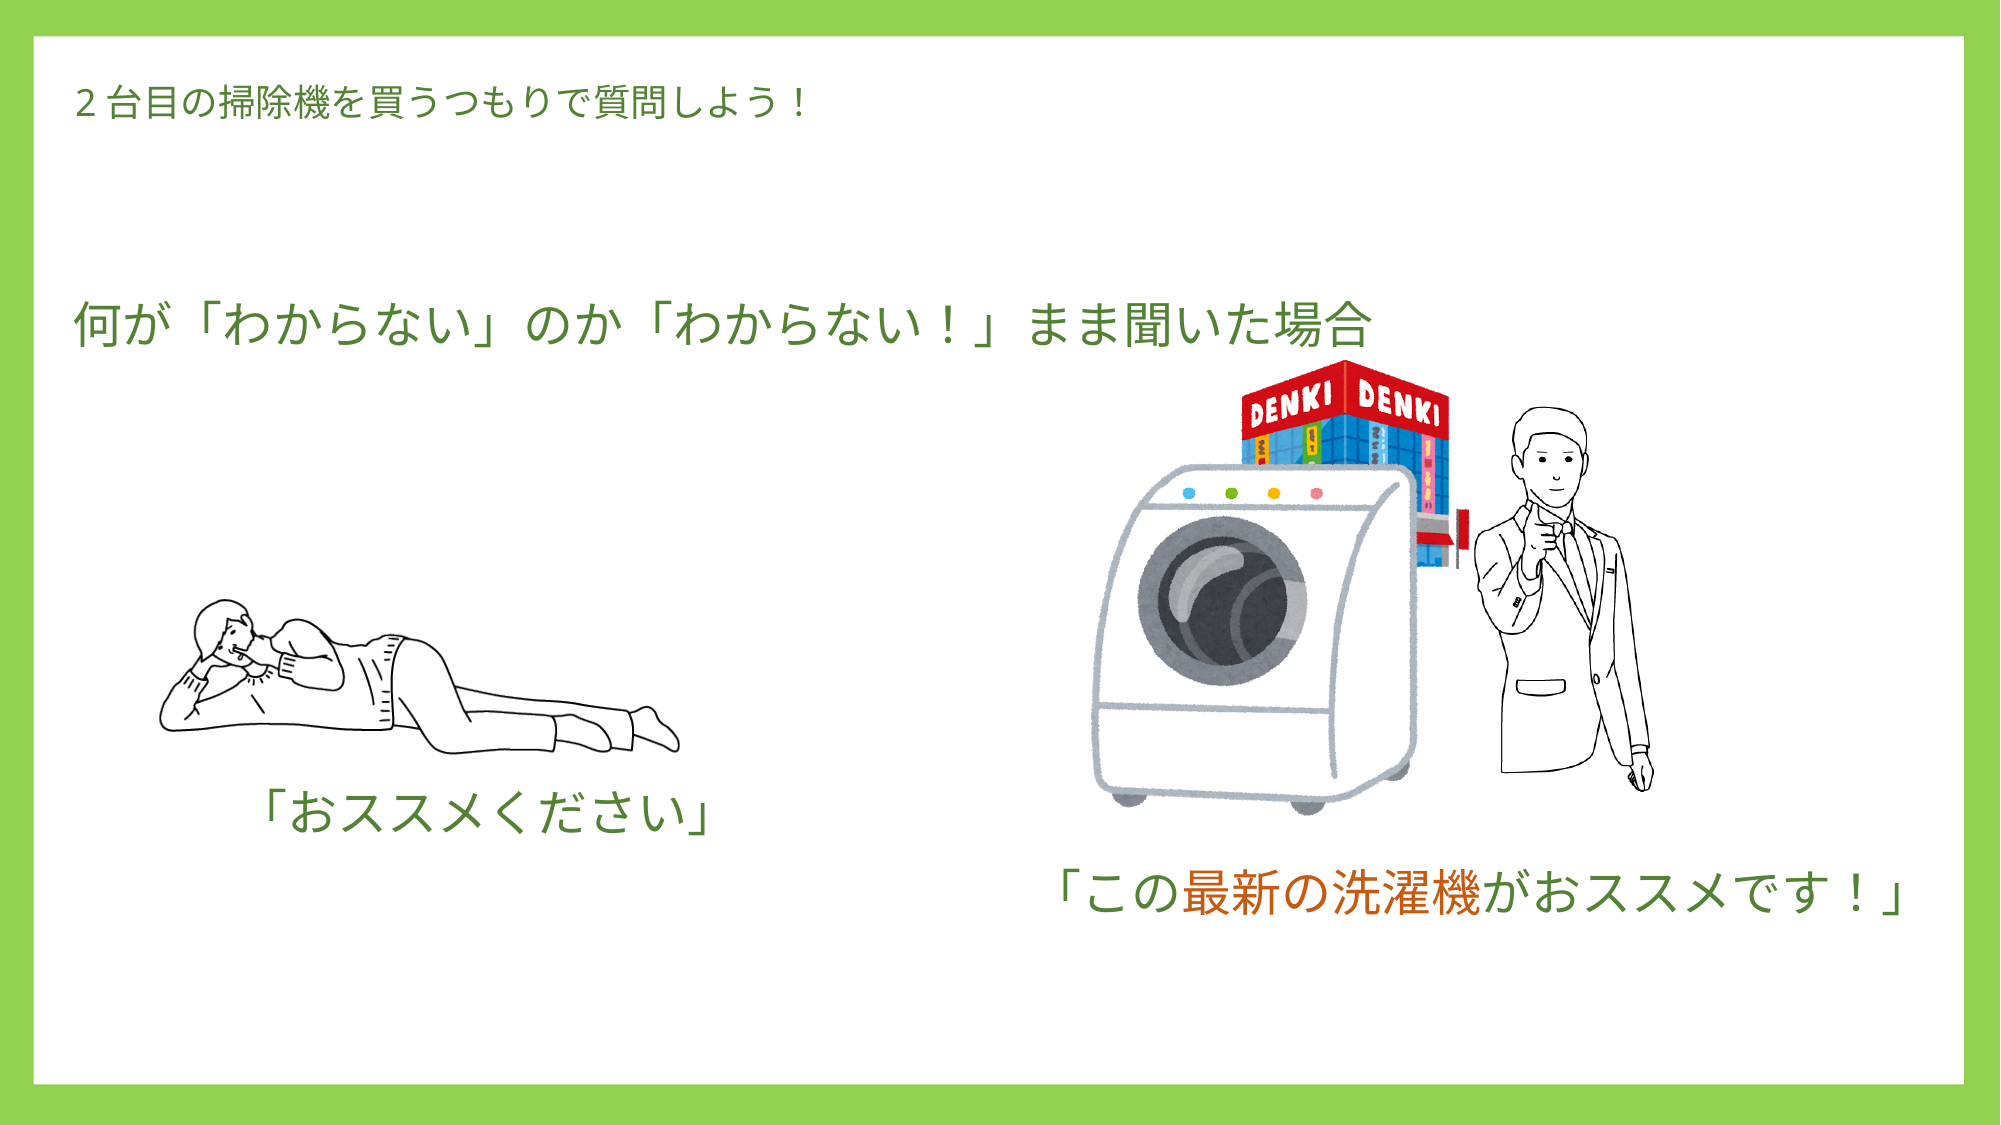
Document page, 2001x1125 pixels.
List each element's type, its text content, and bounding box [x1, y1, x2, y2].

text_box 何が「わからない」のか「わからない！」まま聞いた場合 [58, 286, 1388, 362]
picture [152, 411, 685, 943]
text_box 「この最新の洗濯機がおススメです！」 [1017, 854, 1947, 929]
picture [1063, 347, 1740, 825]
title 2台目の掃除機を買うつもりで質問しよう！ [60, 110, 1786, 143]
text_box 「おススメください」 [685, 773, 753, 849]
